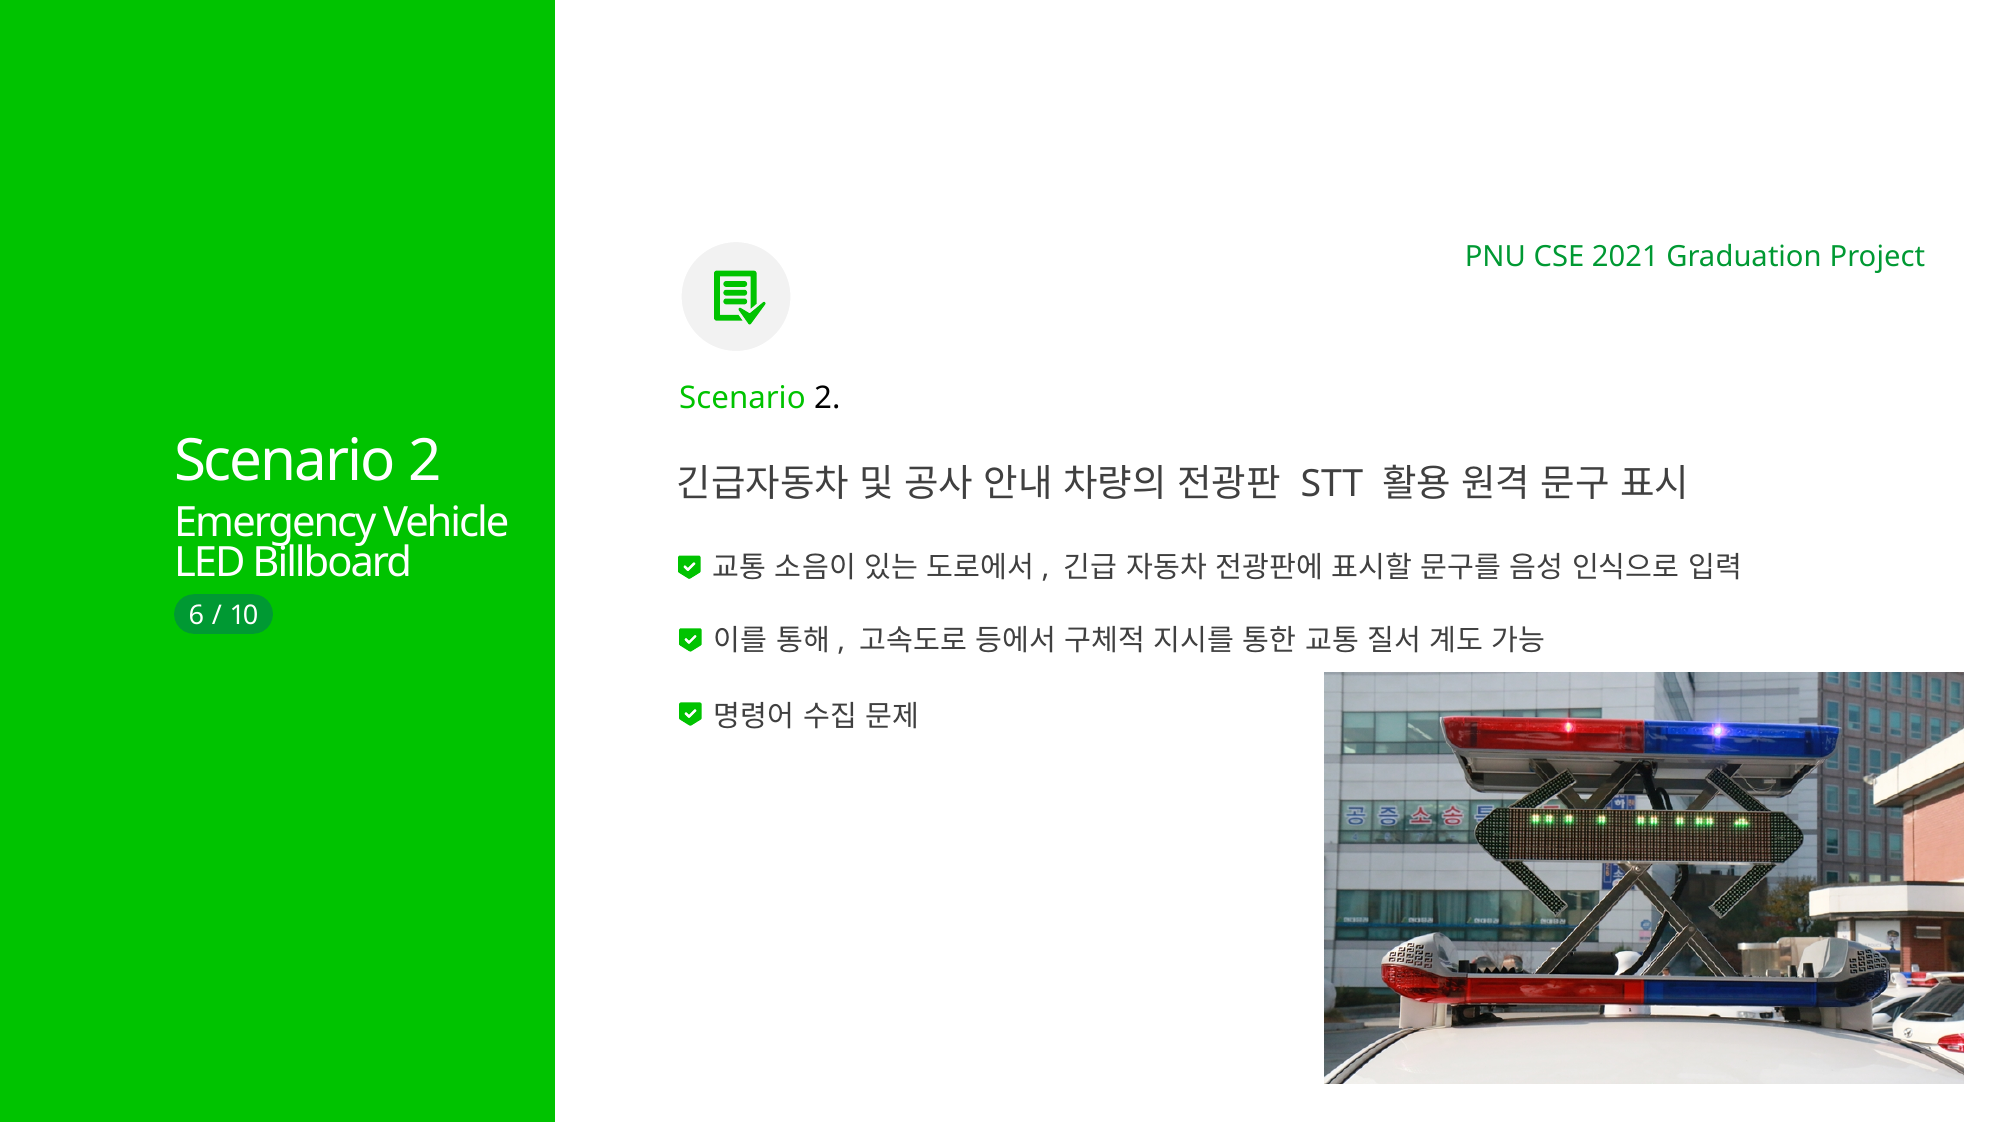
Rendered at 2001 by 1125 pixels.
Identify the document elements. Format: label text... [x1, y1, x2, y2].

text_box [174, 594, 273, 634]
picture [1324, 672, 1964, 1084]
text_box Emergency Vehicle LED Billboard [174, 504, 510, 585]
text_box PNU CSE 2021 Graduation Project [1237, 237, 1925, 273]
text_box [679, 628, 702, 652]
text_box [680, 240, 792, 353]
text_box 이를 통해, 고속도로 등에서 구체적 지시를 통한 교통 질서 계도 가능 [713, 620, 1580, 656]
text_box Scenario 2 [174, 435, 510, 492]
text_box 교통 소음이 있는 도로에서, 긴급 자동차 전광판에 표시할 문구를 음성 인식으로 입력 [712, 548, 1840, 584]
text_box [679, 702, 702, 726]
text_box 긴급자동차 및 공사 안내 차량의 전광판 STT 활용 원격 문구 표시 [676, 458, 1759, 504]
text_box [678, 555, 701, 579]
text_box 명령어 수집 문제 [714, 697, 1324, 733]
text_box Scenario 2. [679, 339, 1918, 415]
